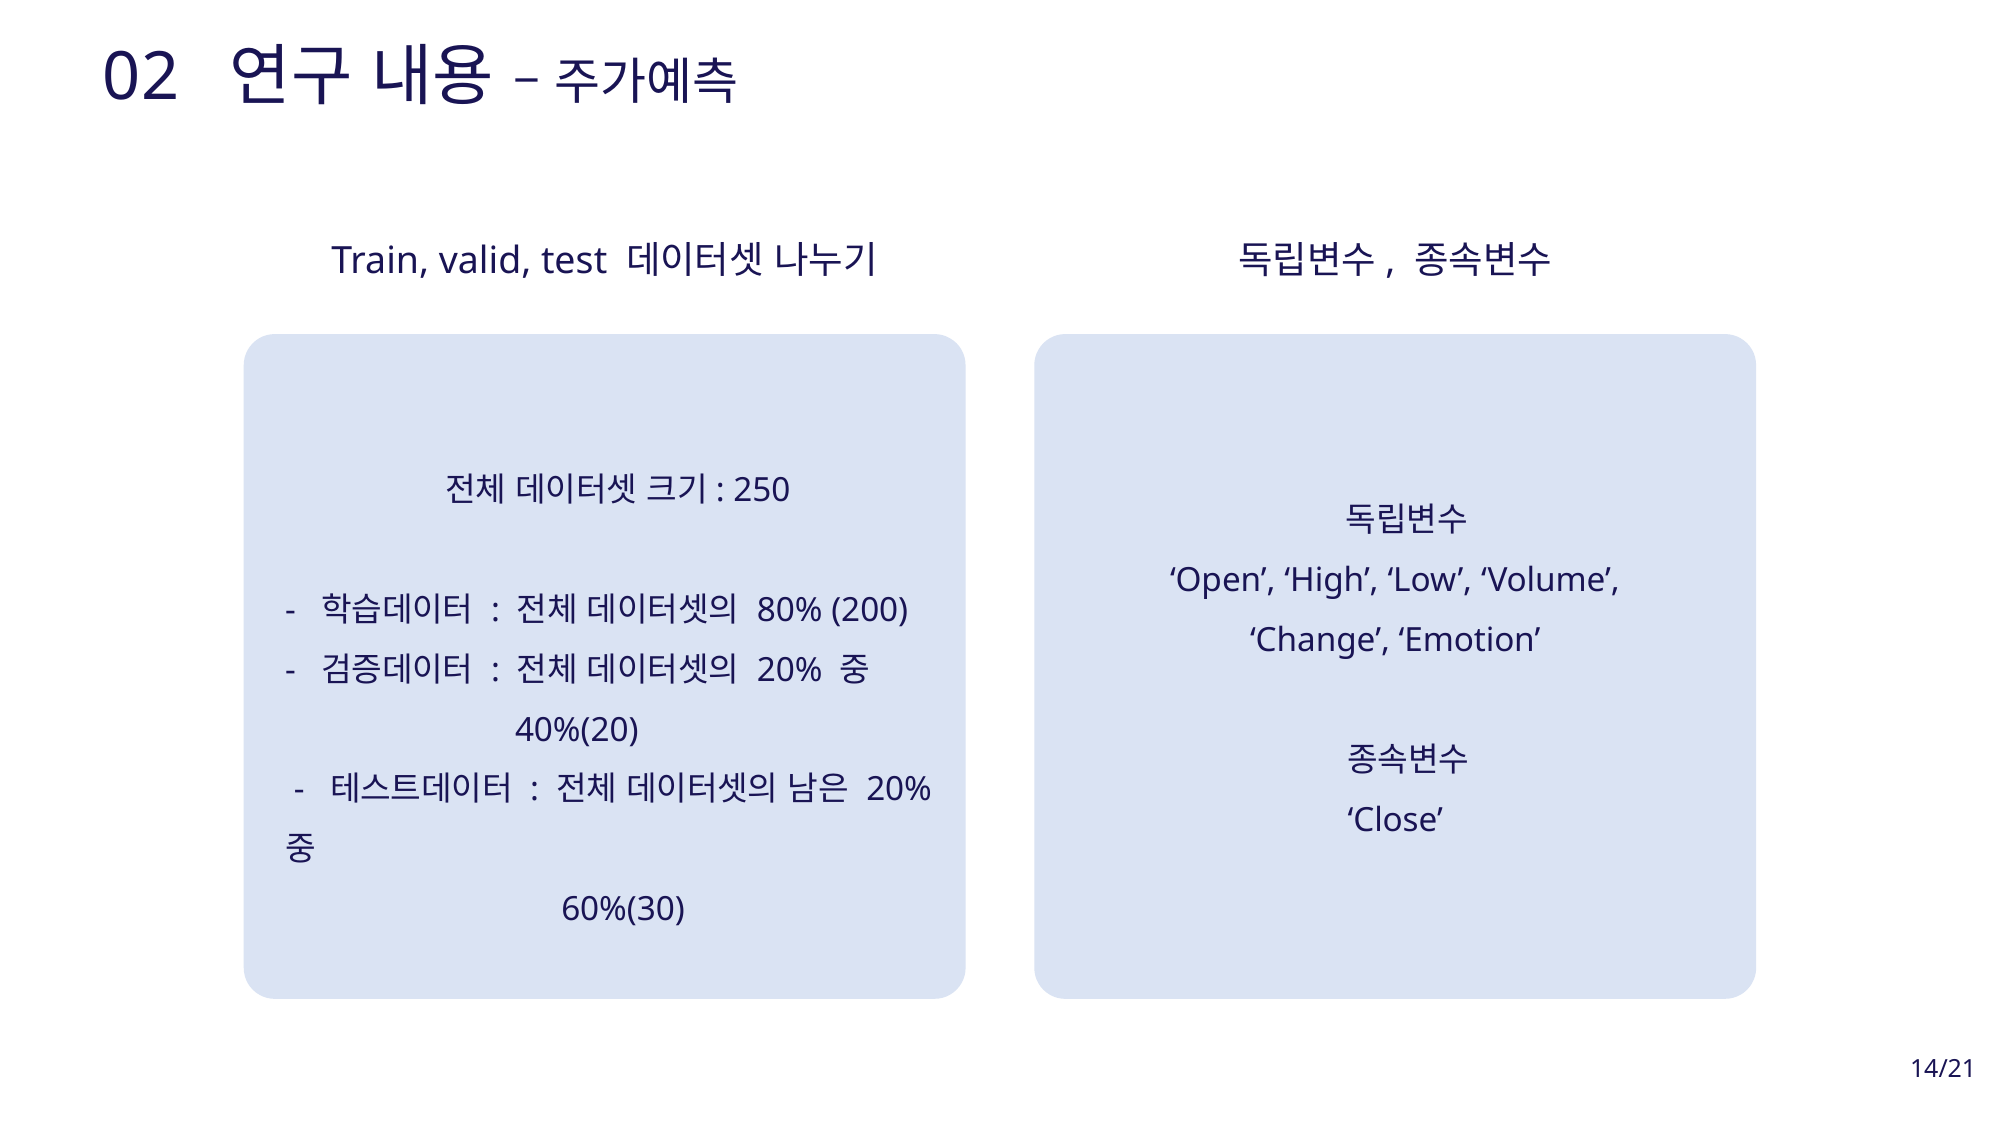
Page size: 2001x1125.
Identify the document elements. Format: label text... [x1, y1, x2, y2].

text_box 전체 데이터셋 크기: 250 - 학습데이터 : 전체 데이터셋의 80% (200) - 검증데이터 : 전체 데이터셋의 20% 중 40%(20) - 테스트데이터 : 전체 데이터셋의 남은 20% 중 60%(30) [270, 440, 966, 935]
text_box 14/21 [1895, 1045, 2000, 1091]
text_box [242, 333, 967, 1000]
text_box 독립변수 ‘Open’, ‘High’, ‘Low’, ‘Volume’, ‘Change’, ‘Emotion’ 종속변수 ‘Close’ [1113, 471, 1678, 846]
text_box Train, valid, test 데이터셋 나누기 [296, 229, 914, 289]
text_box [1033, 333, 1758, 1000]
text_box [87, 25, 2000, 139]
text_box 독립변수, 종속변수 [1086, 229, 1704, 289]
